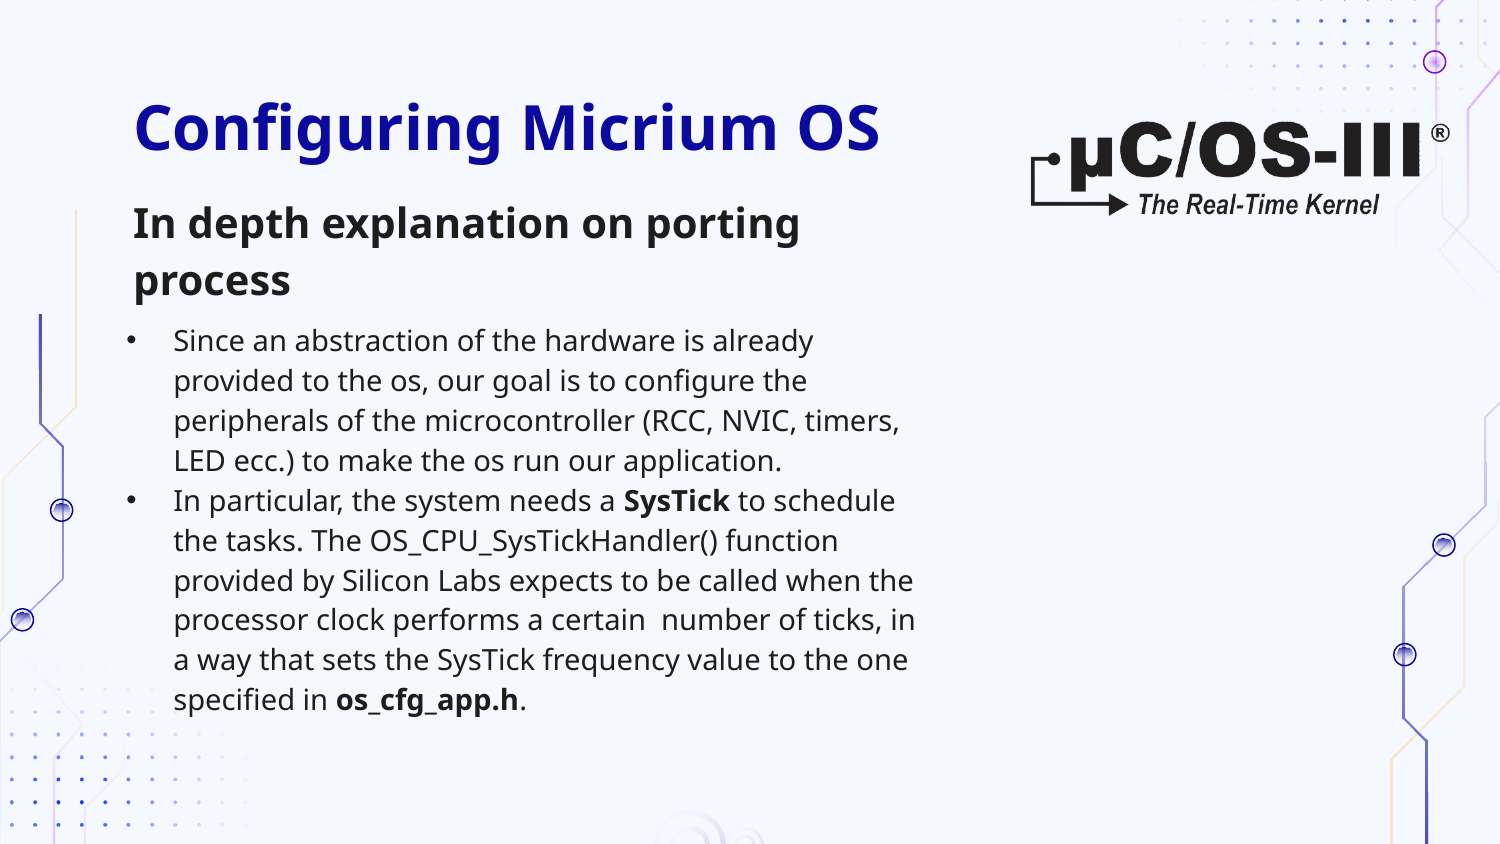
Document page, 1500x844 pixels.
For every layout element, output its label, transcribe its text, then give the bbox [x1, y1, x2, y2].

picture [86, 771, 277, 844]
title Configuring Micrium OS [118, 72, 1382, 167]
text_box In depth explanation on porting process [118, 193, 931, 301]
picture [1028, 0, 1500, 218]
picture [1, 634, 120, 844]
subtitle Since an abstraction of the hardware is already provided to the os, our goal is to configure the peripherals of the microcontroller (RCC, NVIC, timers, LED ecc.) to make the os run our application. In particular, the system needs a SysTick to schedule the tasks. The OS_CPU_SysTickHandler() function provided by Silicon Labs expects to be called when the processor clock performs a certain number of ticks, in a way that sets the SysTick frequency value to the one specified in os_cfg_app.h. [111, 301, 938, 771]
